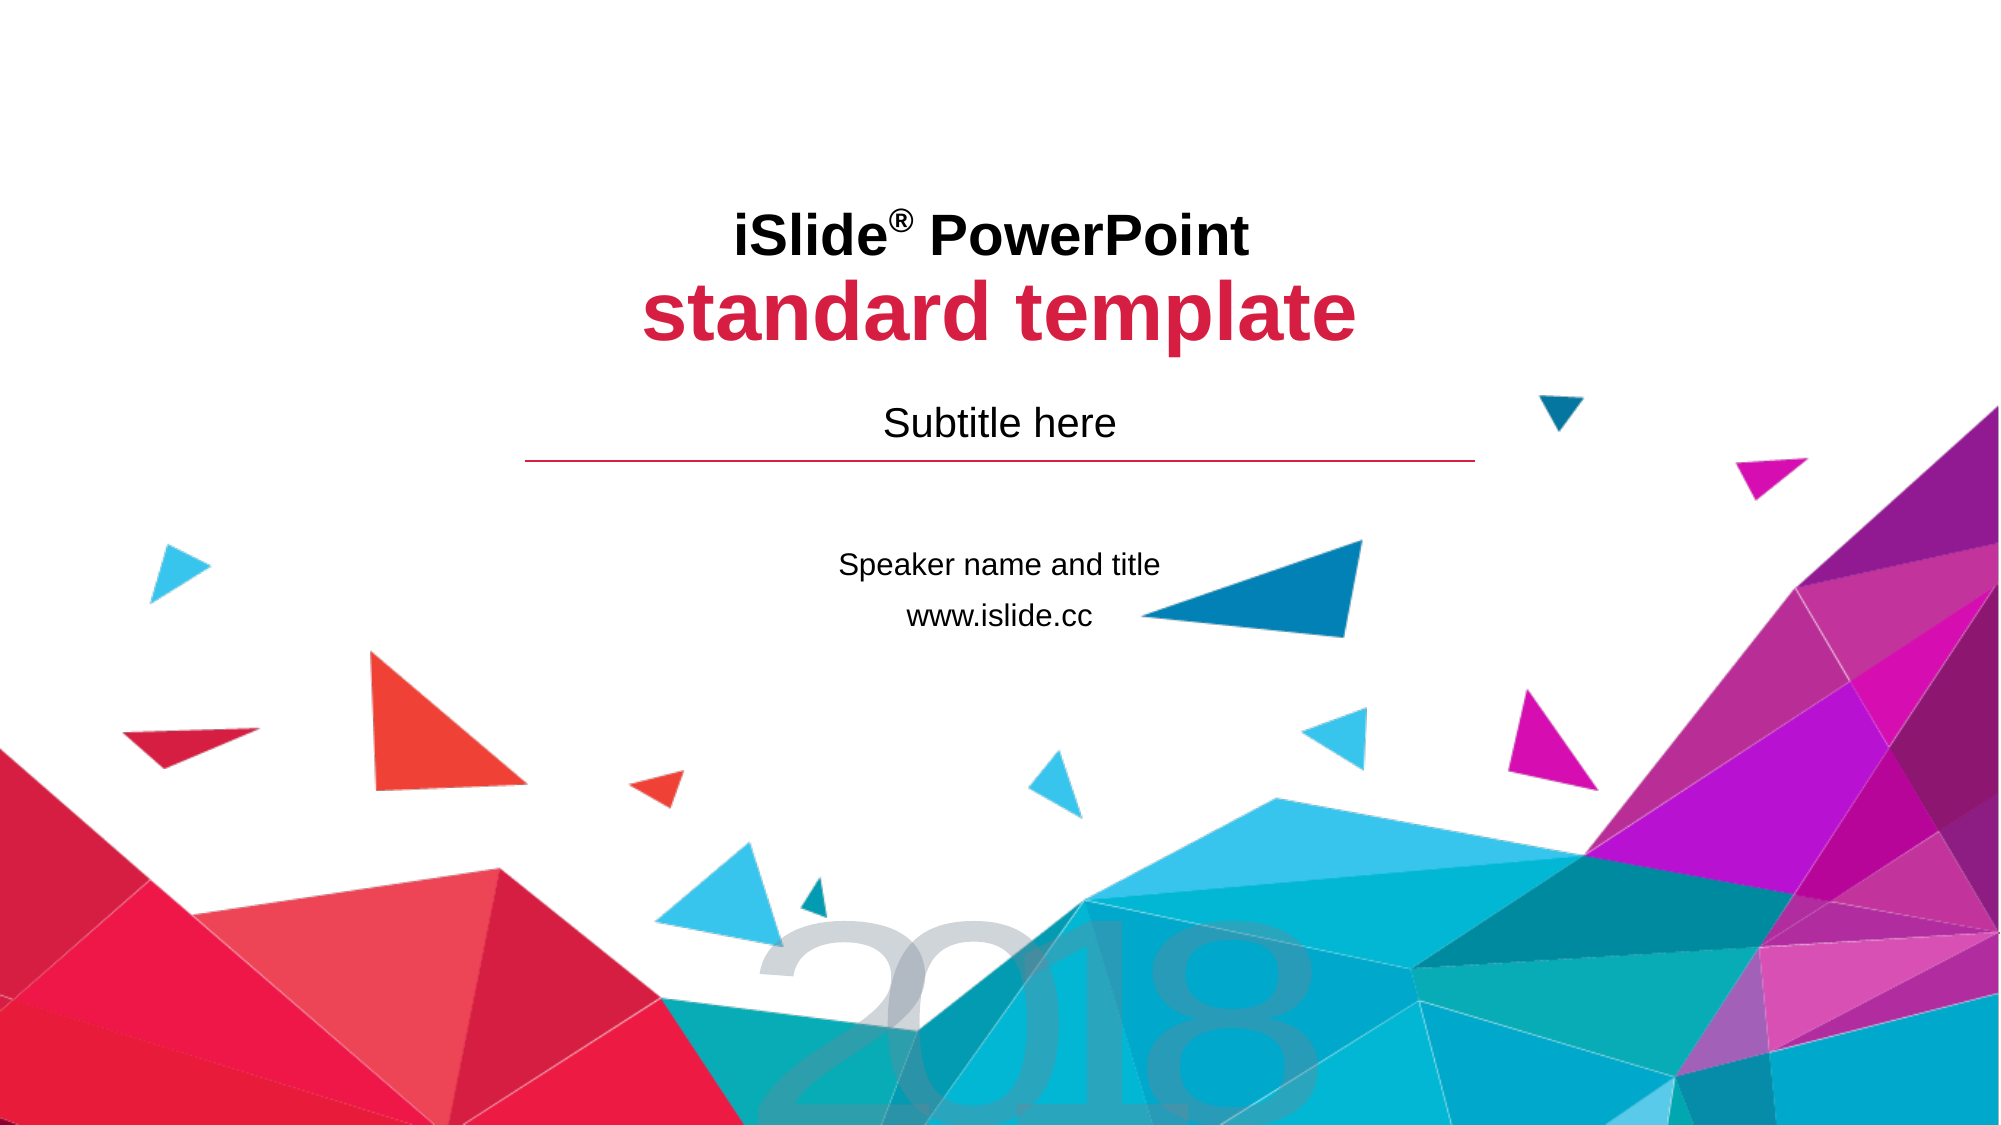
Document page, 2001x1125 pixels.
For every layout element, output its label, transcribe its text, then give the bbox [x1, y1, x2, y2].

title iSlide® PowerPoint standard template [525, 185, 1475, 379]
list www.islide.cc [760, 595, 1239, 637]
picture [0, 378, 2000, 1125]
subtitle Subtitle here [525, 387, 1475, 460]
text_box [757, 920, 1318, 1125]
list Speaker name and title [760, 545, 1239, 586]
